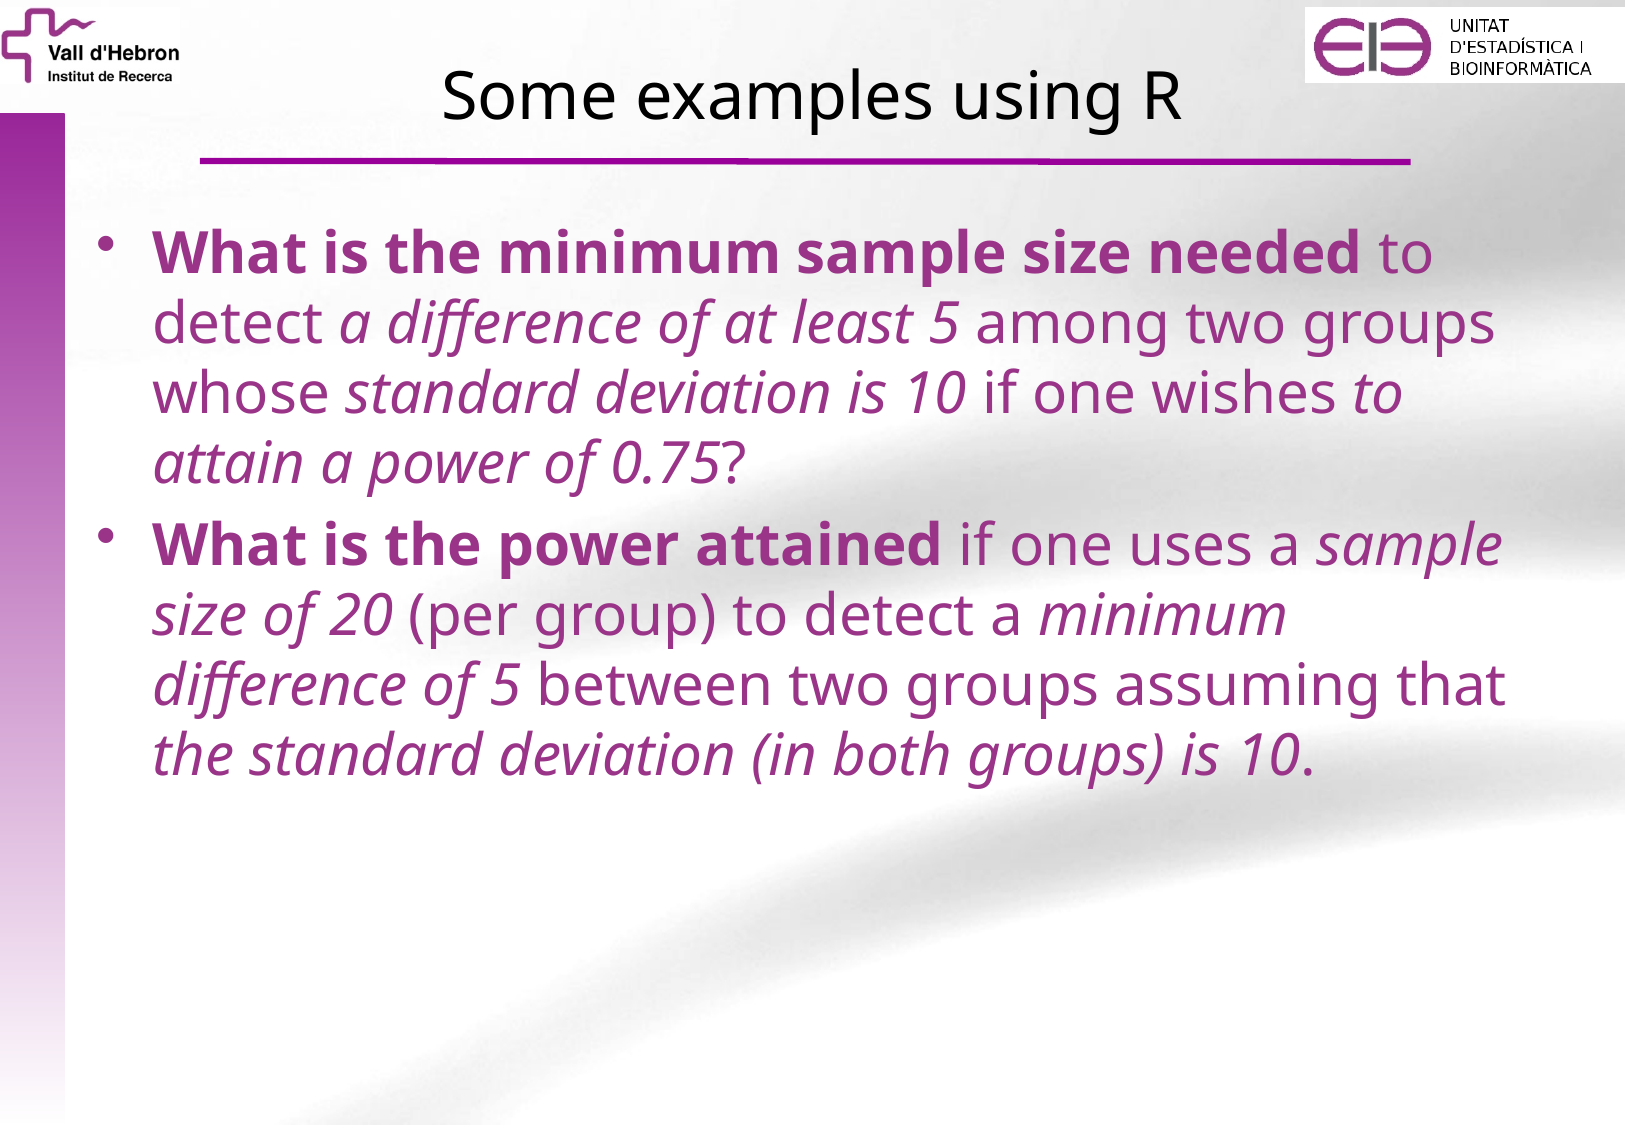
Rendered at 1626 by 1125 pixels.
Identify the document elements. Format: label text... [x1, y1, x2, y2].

picture [1305, 7, 1625, 83]
list What is the minimum sample size needed to detect a difference of at least 5 among two groups whose standard deviation is 10 if one wishes to attain a power of 0.75? What is the power attained if one uses a sample size of 20 (per group) to detect a minimum difference of 5 between two groups assuming that the standard deviation (in both groups) is 10. [81, 208, 1544, 1005]
title Some examples using R [81, 45, 1544, 197]
picture [0, 7, 180, 84]
